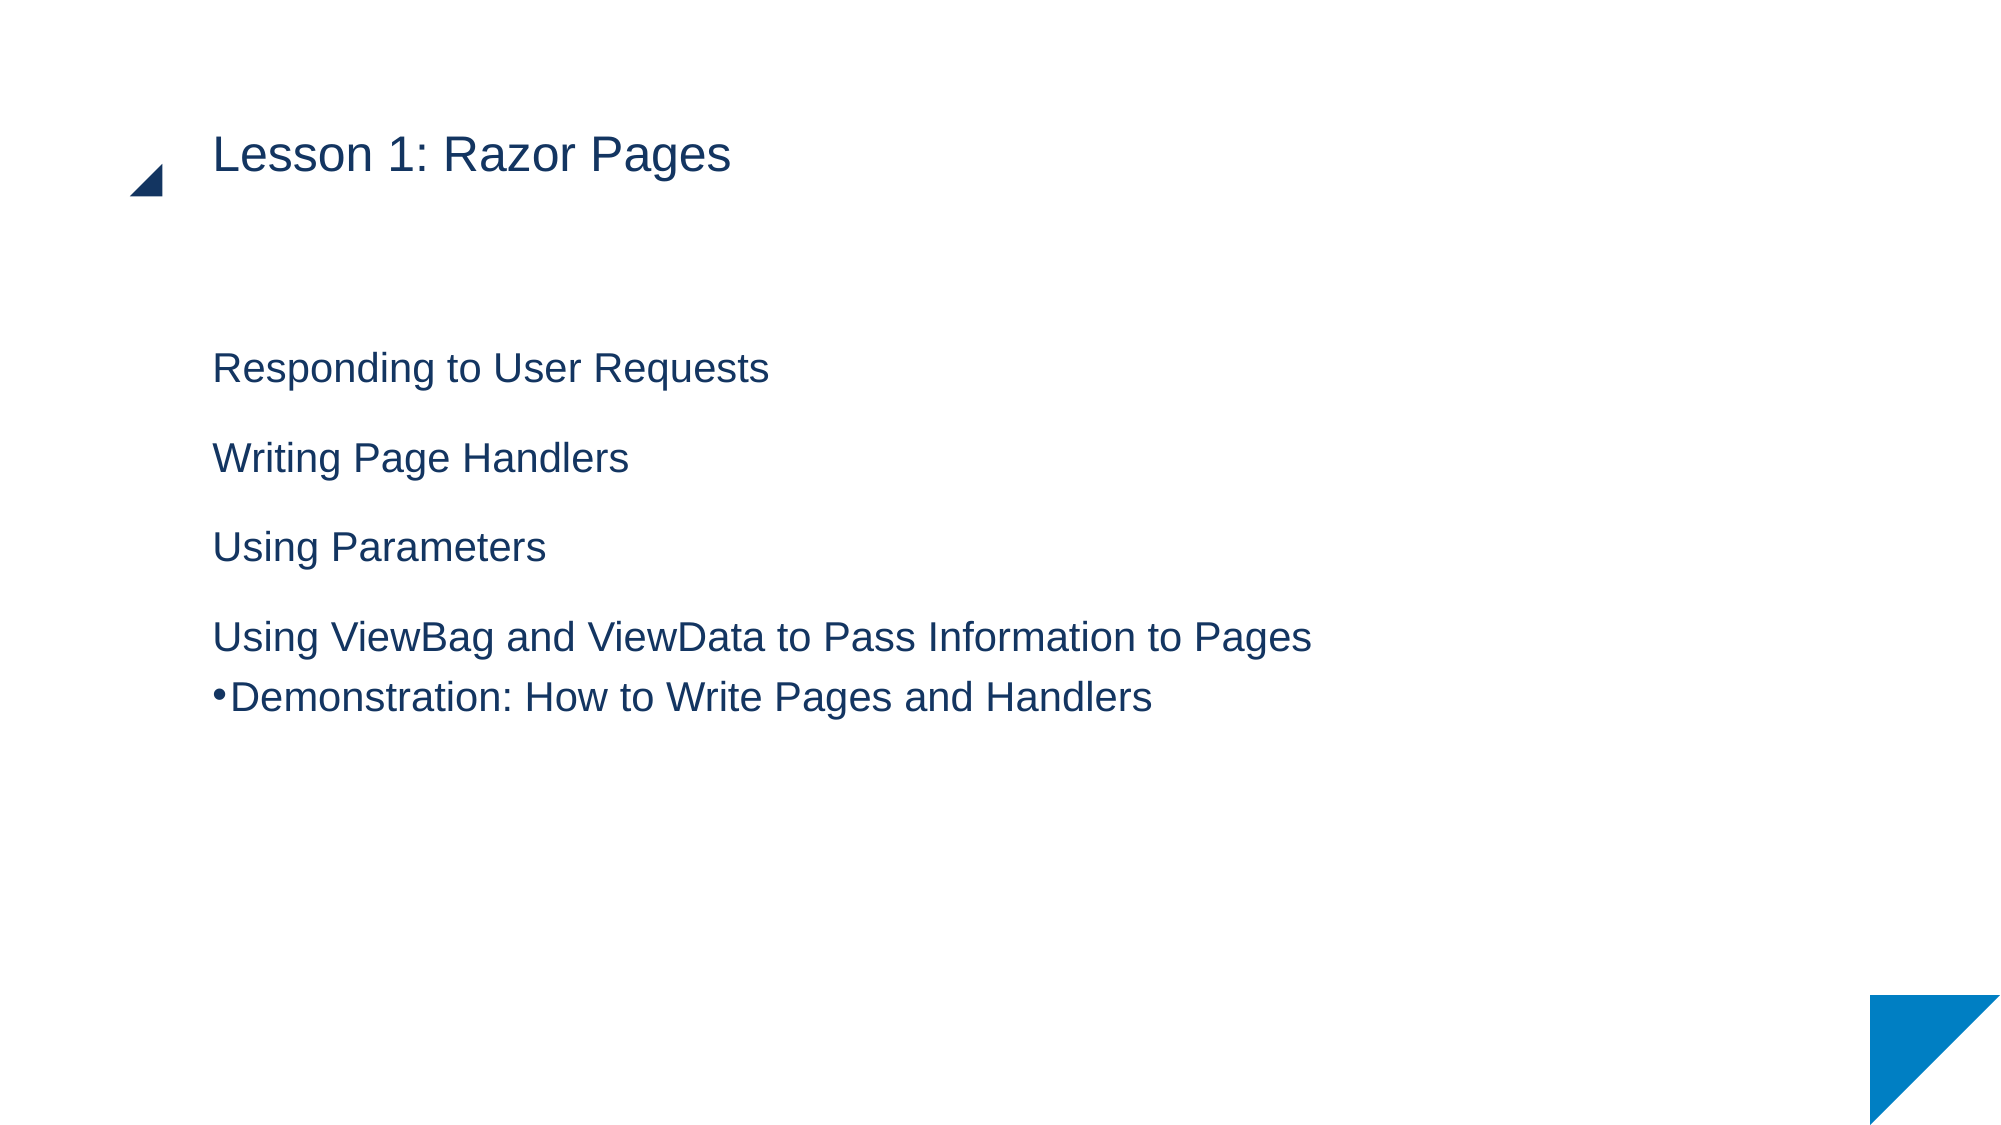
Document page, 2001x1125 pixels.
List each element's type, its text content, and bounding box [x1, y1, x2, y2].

title Lesson 1: Razor Pages [212, 118, 1831, 330]
list Responding to User Requests Writing Page Handlers Using Parameters Using ViewBag and ViewData to Pass Information to Pages Demonstration: How to Write Pages and Handlers [212, 330, 1831, 1010]
